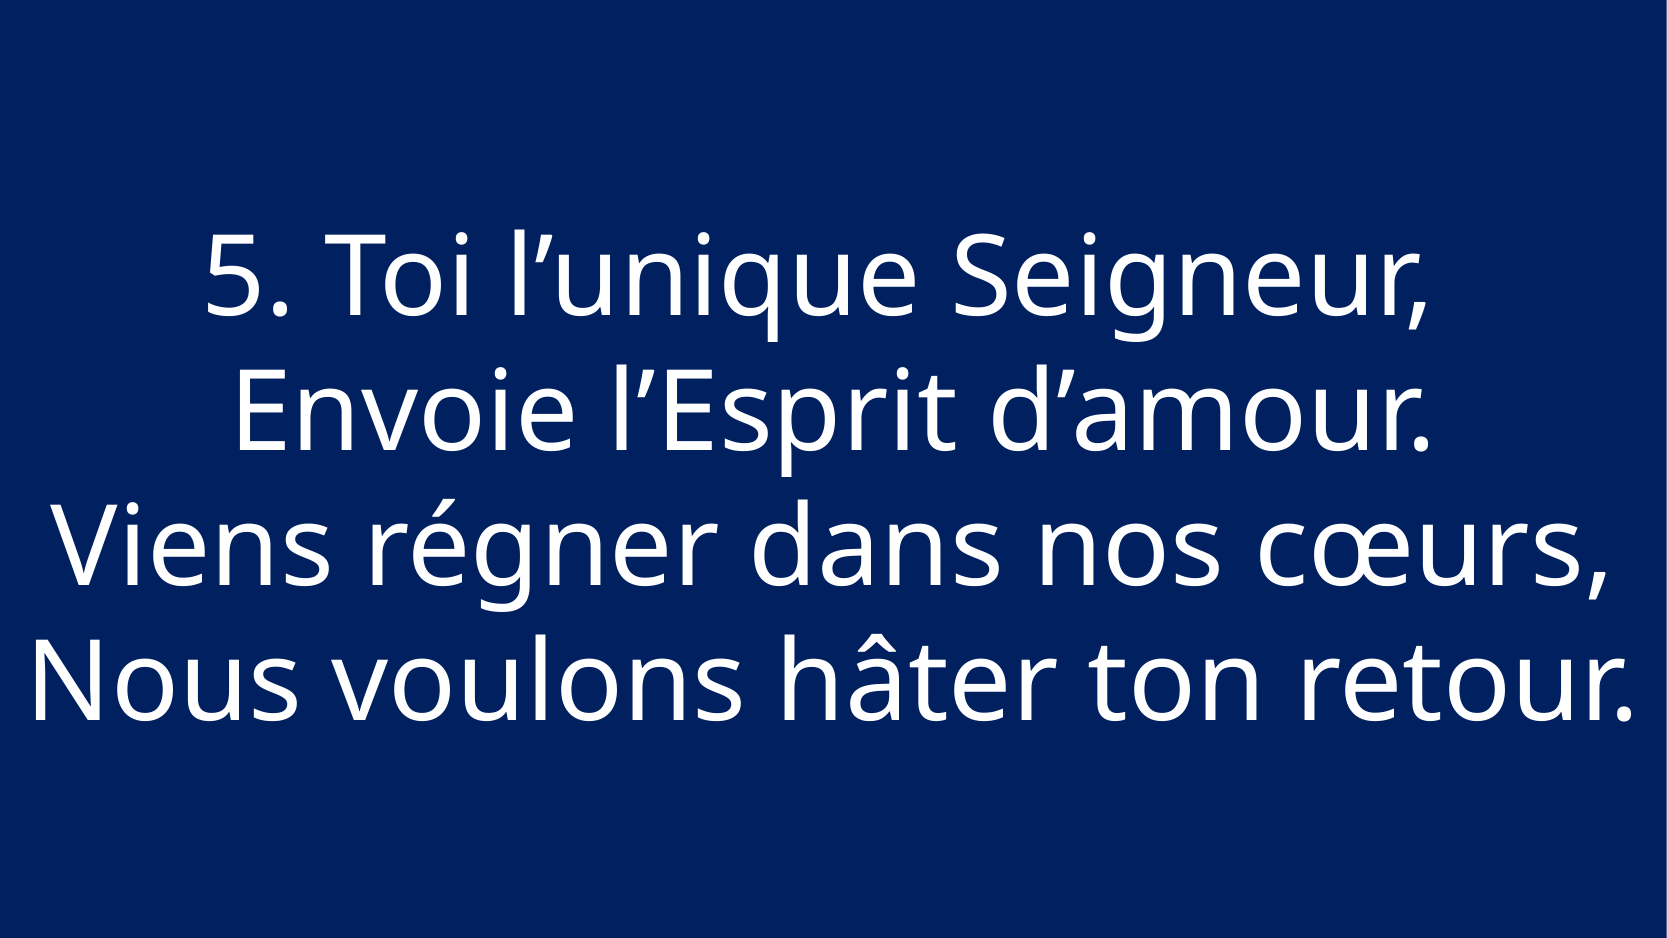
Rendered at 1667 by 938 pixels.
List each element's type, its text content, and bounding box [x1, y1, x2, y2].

list 5. Toi l’unique Seigneur, Envoie l’Esprit d’amour. Viens régner dans nos cœurs, Nous voulons hâter ton retour. [0, 8, 1667, 938]
